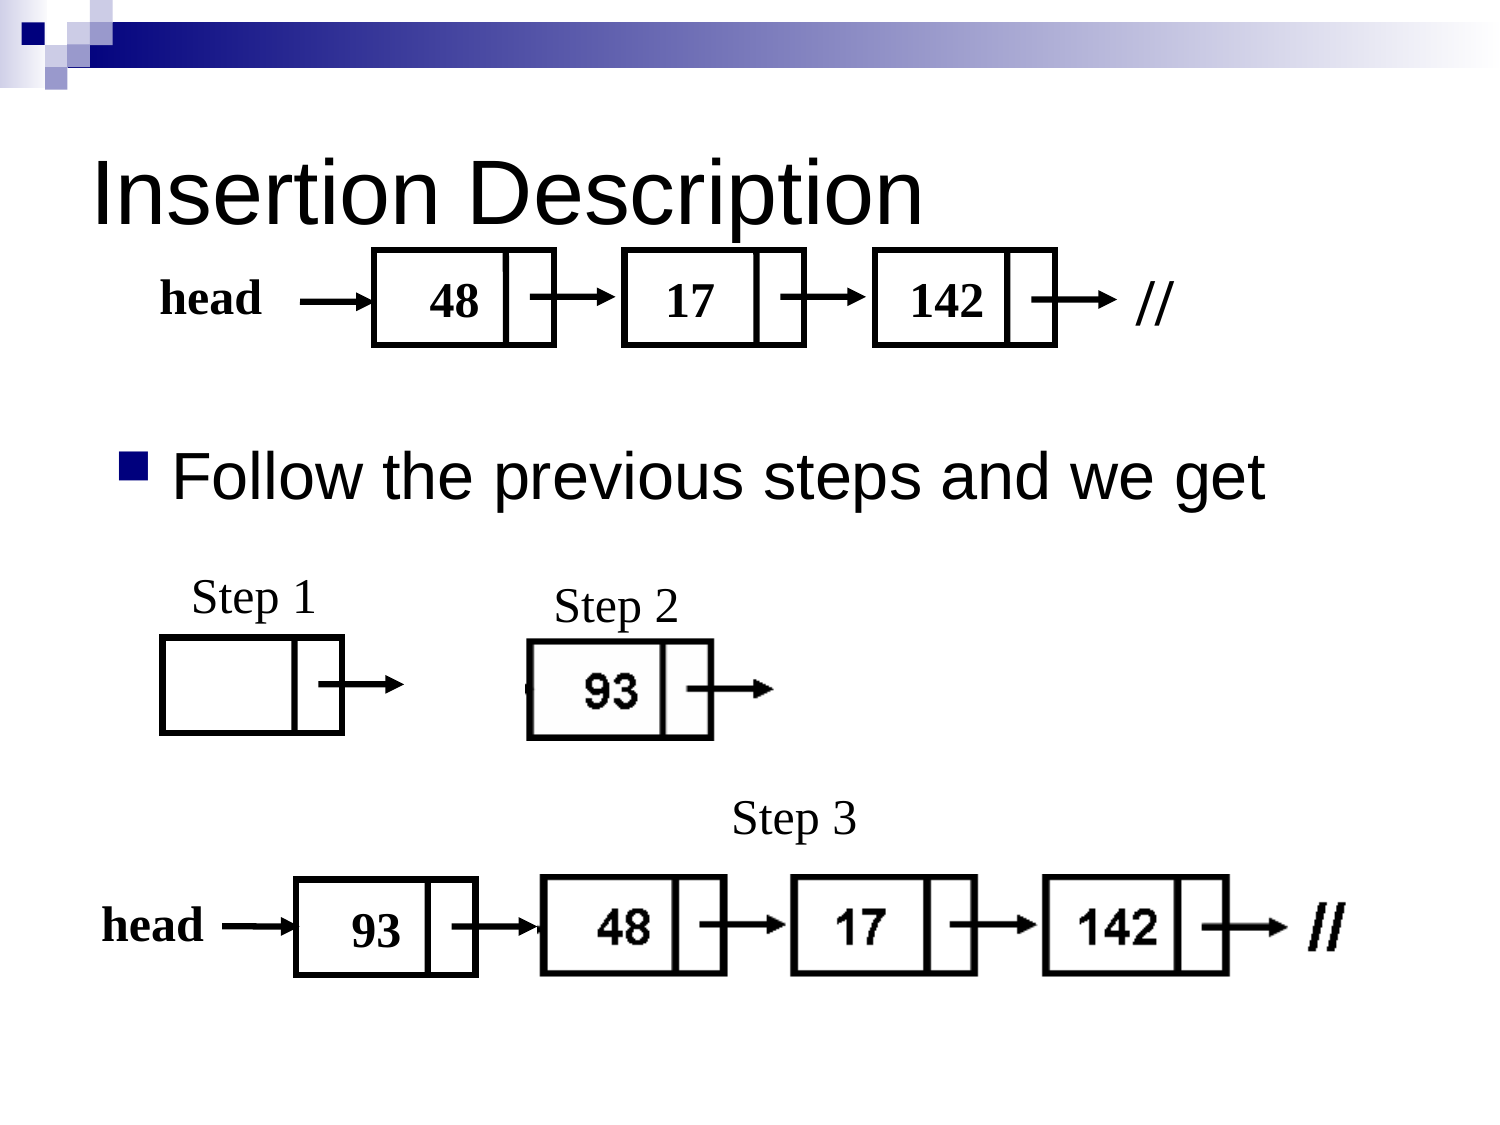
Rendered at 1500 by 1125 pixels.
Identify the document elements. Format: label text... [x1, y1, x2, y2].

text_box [137, 249, 1190, 347]
picture [537, 874, 1468, 980]
text_box Step 1 [176, 555, 333, 631]
title Insertion Description [75, 75, 1425, 300]
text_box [78, 879, 532, 976]
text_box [162, 637, 405, 733]
list Follow the previous steps and we get [99, 425, 1450, 538]
text_box Step 3 [716, 777, 873, 852]
text_box Step 2 [538, 564, 695, 635]
picture [524, 637, 777, 741]
